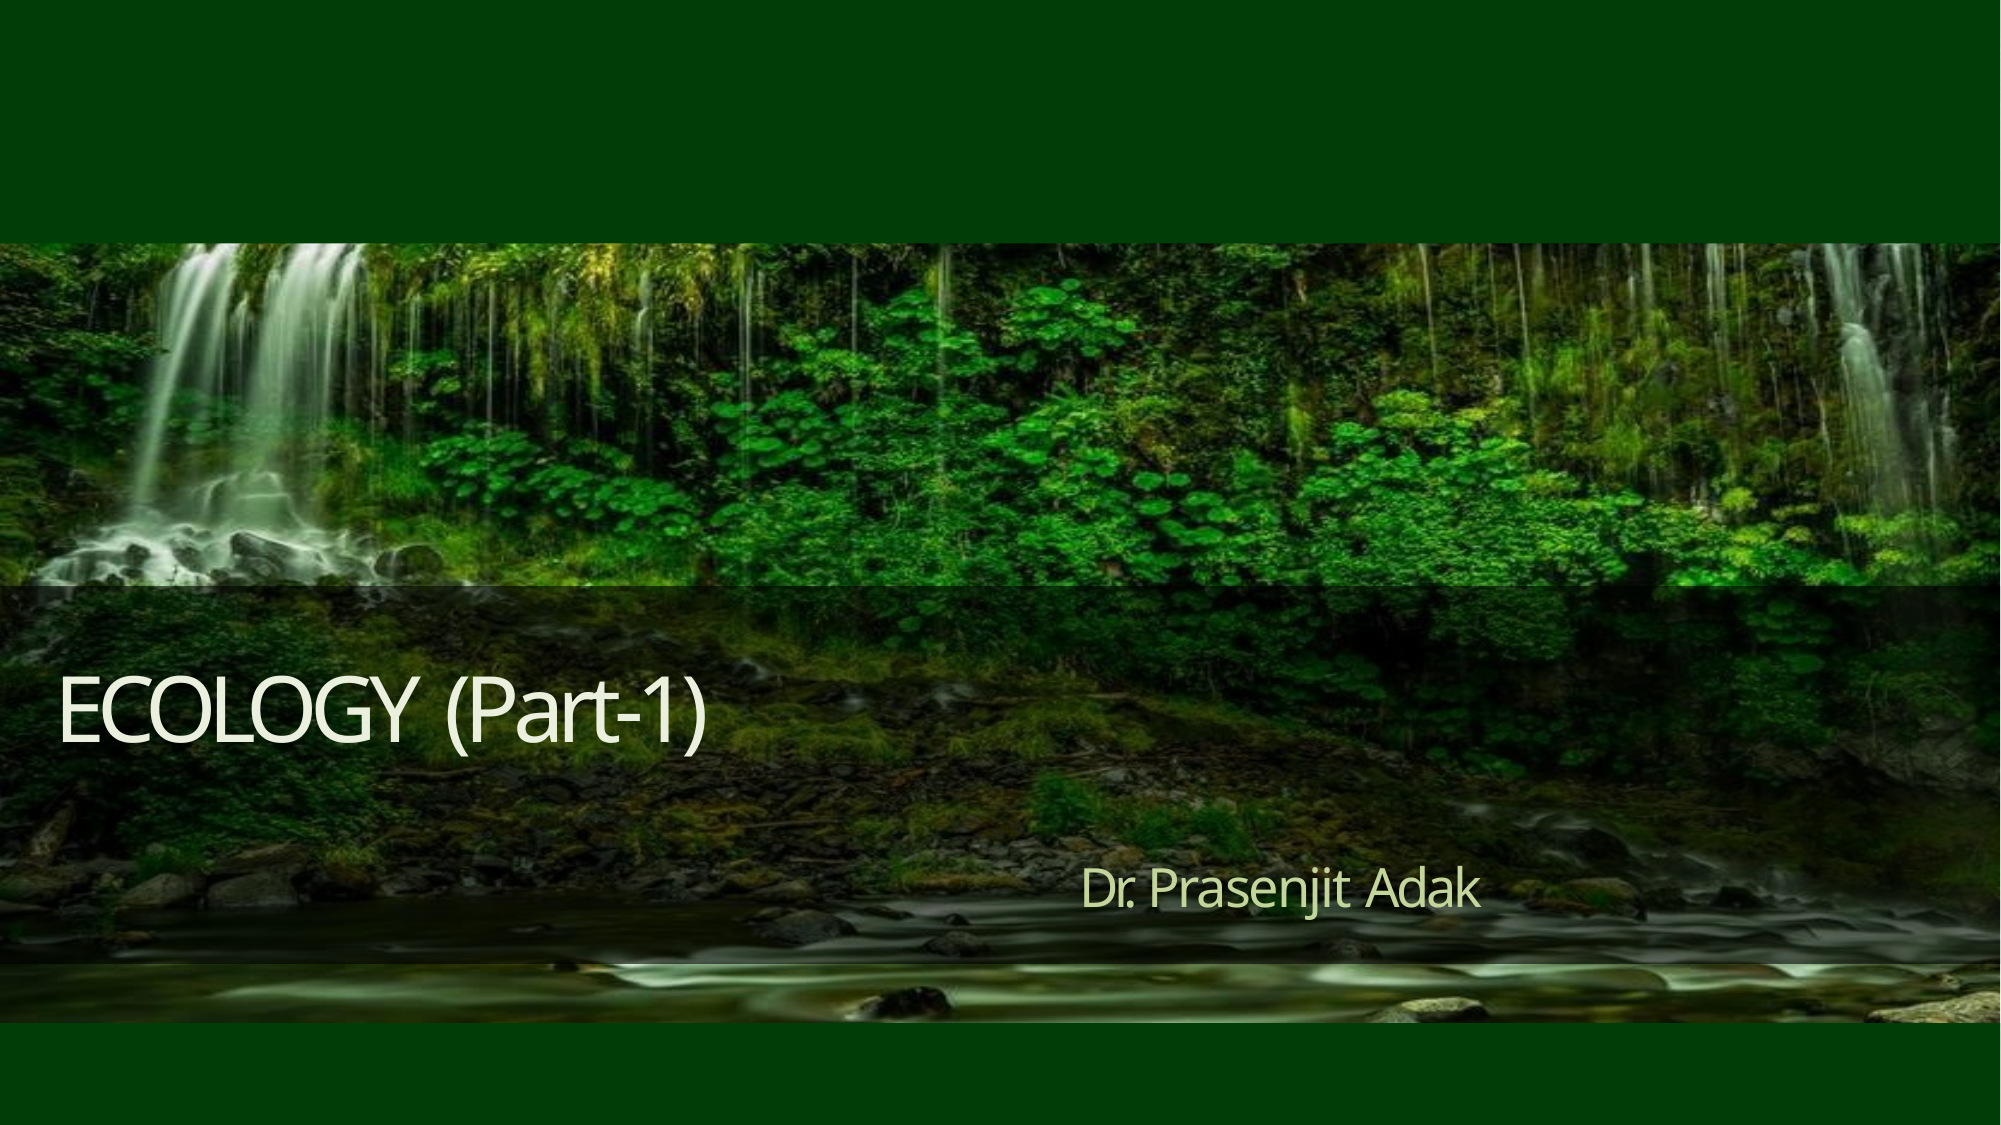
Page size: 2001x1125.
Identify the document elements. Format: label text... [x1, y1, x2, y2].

text_box Dr. Prasenjit Adak [1077, 851, 1523, 919]
picture [0, 244, 2001, 1023]
text_box ECOLOGY (Part-1) [52, 649, 782, 762]
